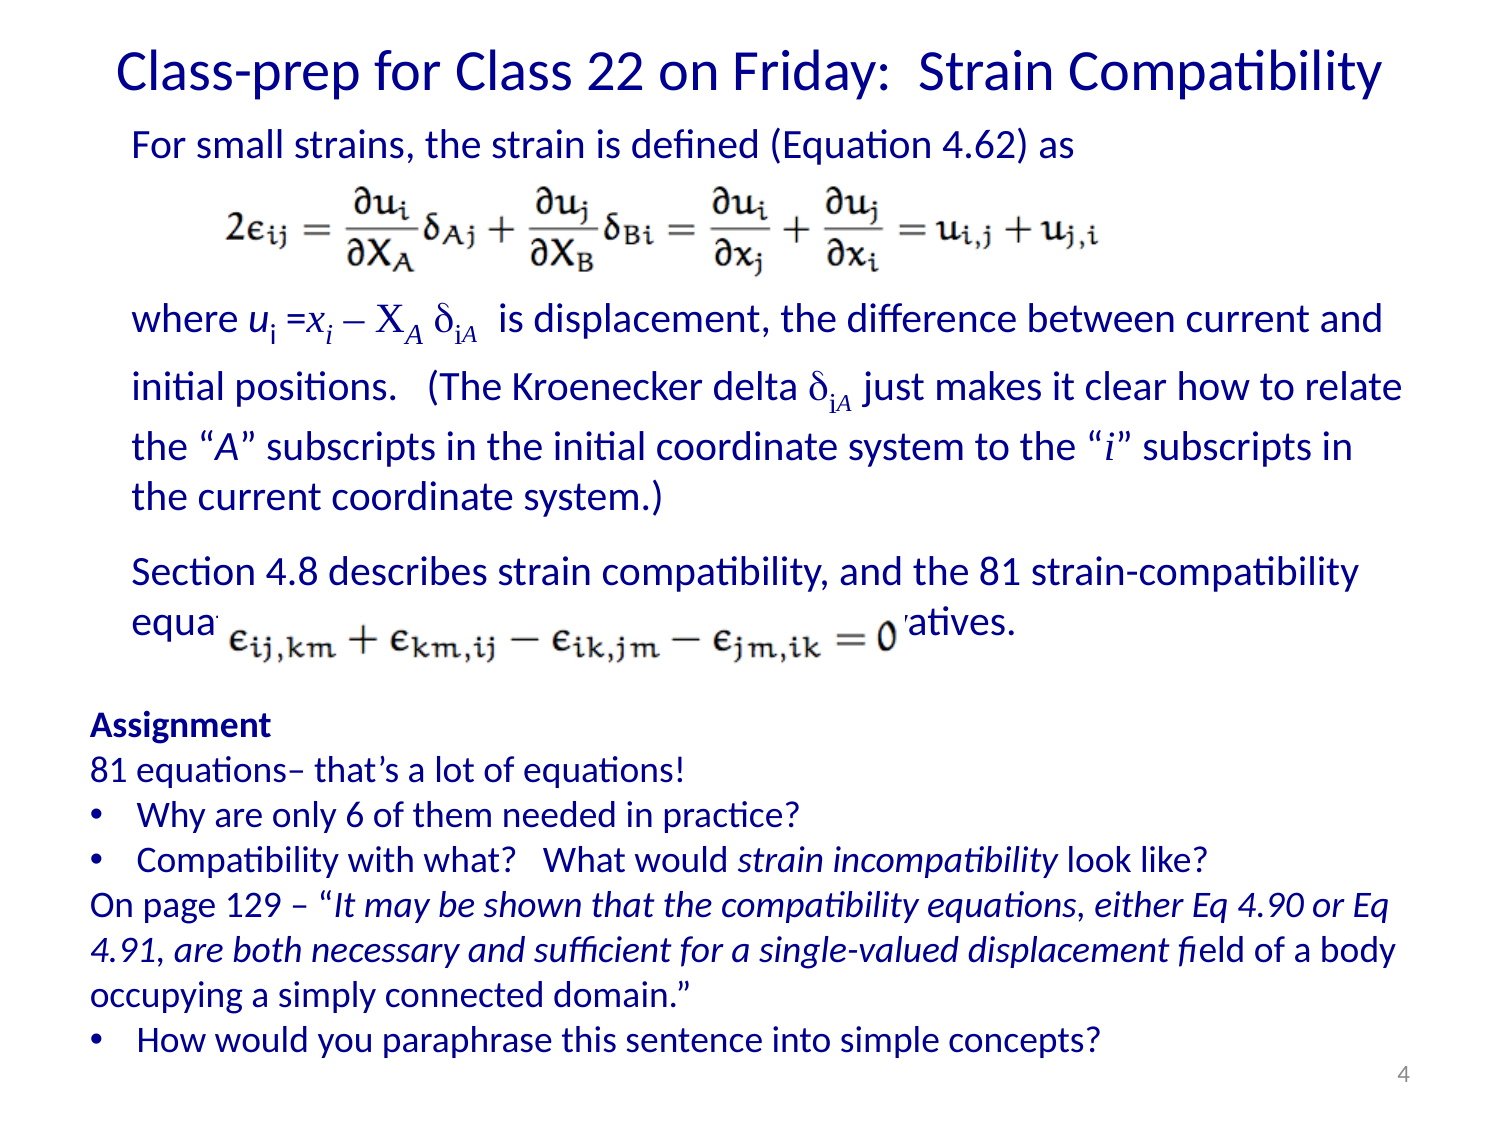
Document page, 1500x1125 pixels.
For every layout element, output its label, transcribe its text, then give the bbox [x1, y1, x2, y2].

text_box Assignment 81 equations– that’s a lot of equations! Why are only 6 of them needed in practice? Compatibility with what? What would strain incompatibility look like? On page 129 – “It may be shown that the compatibility equations, either Eq 4.90 or Eq 4.91, are both necessary and sufficient for a single-valued displacement field of a body occupying a simply connected domain.” How would you paraphrase this sentence into simple concepts? [75, 693, 1473, 1068]
text_box where ui =xi – XA diA is displacement, the difference between current and initial positions. (The Kroenecker delta diA just makes it clear how to relate the “A” subscripts in the initial coordinate system to the “i” subscripts in the current coordinate system.) Section 4.8 describes strain compatibility, and the 81 strain-compatibility equations that relate the various second derivatives. [116, 274, 1430, 652]
picture [218, 600, 905, 679]
title Class-prep for Class 22 on Friday: Strain Compatibility [75, 2, 1425, 132]
text_box For small strains, the strain is defined (Equation 4.62) as [116, 109, 1157, 174]
picture [218, 170, 1107, 285]
slide_number 4 [1074, 1042, 1425, 1103]
